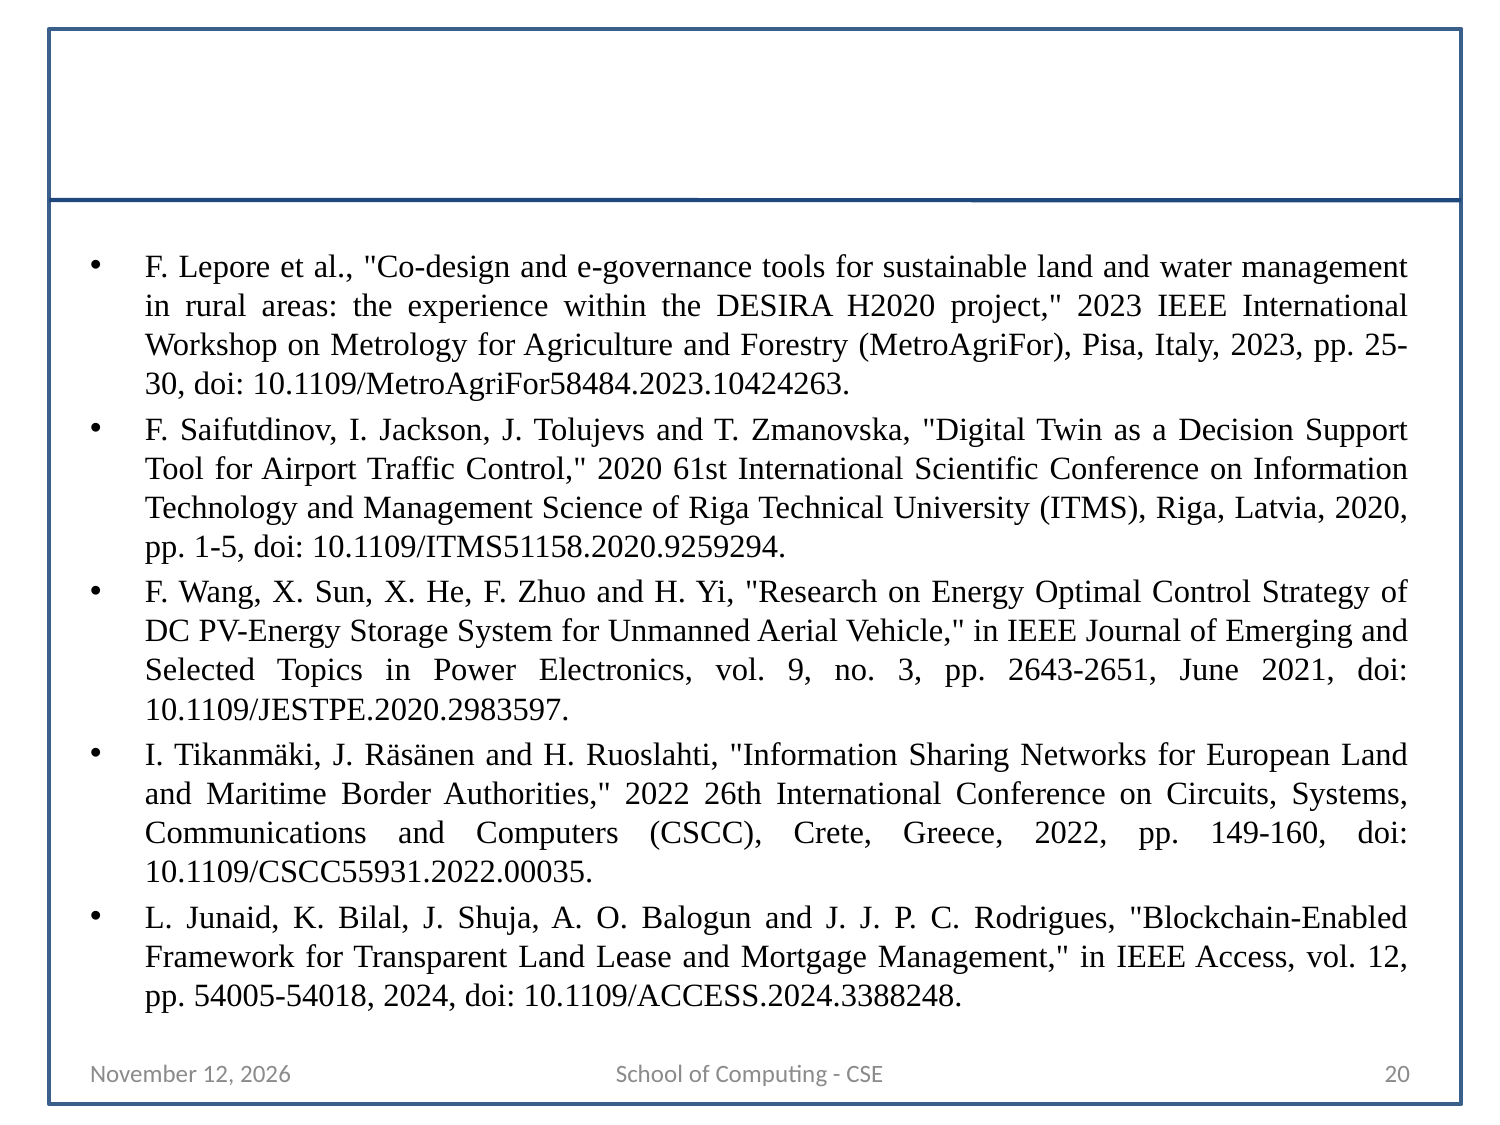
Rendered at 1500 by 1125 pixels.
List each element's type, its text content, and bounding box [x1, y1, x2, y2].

footer School of Computing - CSE [512, 1042, 988, 1103]
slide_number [75, 1042, 425, 1103]
slide_number 20 [1074, 1042, 1425, 1103]
list F. Lepore et al., "Co-design and e-governance tools for sustainable land and water management in rural areas: the experience within the DESIRA H2020 project," 2023 IEEE International Workshop on Metrology for Agriculture and Forestry (MetroAgriFor), Pisa, Italy, 2023, pp. 25-30, doi: 10.1109/MetroAgriFor58484.2023.10424263. F. Saifutdinov, I. Jackson, J. Tolujevs and T. Zmanovska, "Digital Twin as a Decision Support Tool for Airport Traffic Control," 2020 61st International Scientific Conference on Information Technology and Management Science of Riga Technical University (ITMS), Riga, Latvia, 2020, pp. 1-5, doi: 10.1109/ITMS51158.2020.9259294. F. Wang, X. Sun, X. He, F. Zhuo and H. Yi, "Research on Energy Optimal Control Strategy of DC PV-Energy Storage System for Unmanned Aerial Vehicle," in IEEE Journal of Emerging and Selected Topics in Power Electronics, vol. 9, no. 3, pp. 2643-2651, June 2021, doi: 10.1109/JESTPE.2020.2983597. I. Tikanmäki, J. Räsänen and H. Ruoslahti, "Information Sharing Networks for European Land and Maritime Border Authorities," 2022 26th International Conference on Circuits, Systems, Communications and Computers (CSCC), Crete, Greece, 2022, pp. 149-160, doi: 10.1109/CSCC55931.2022.00035. L. Junaid, K. Bilal, J. Shuja, A. O. Balogun and J. J. P. C. Rodrigues, "Blockchain-Enabled Framework for Transparent Land Lease and Mortgage Management," in IEEE Access, vol. 12, pp. 54005-54018, 2024, doi: 10.1109/ACCESS.2024.3388248. [75, 237, 1425, 1025]
